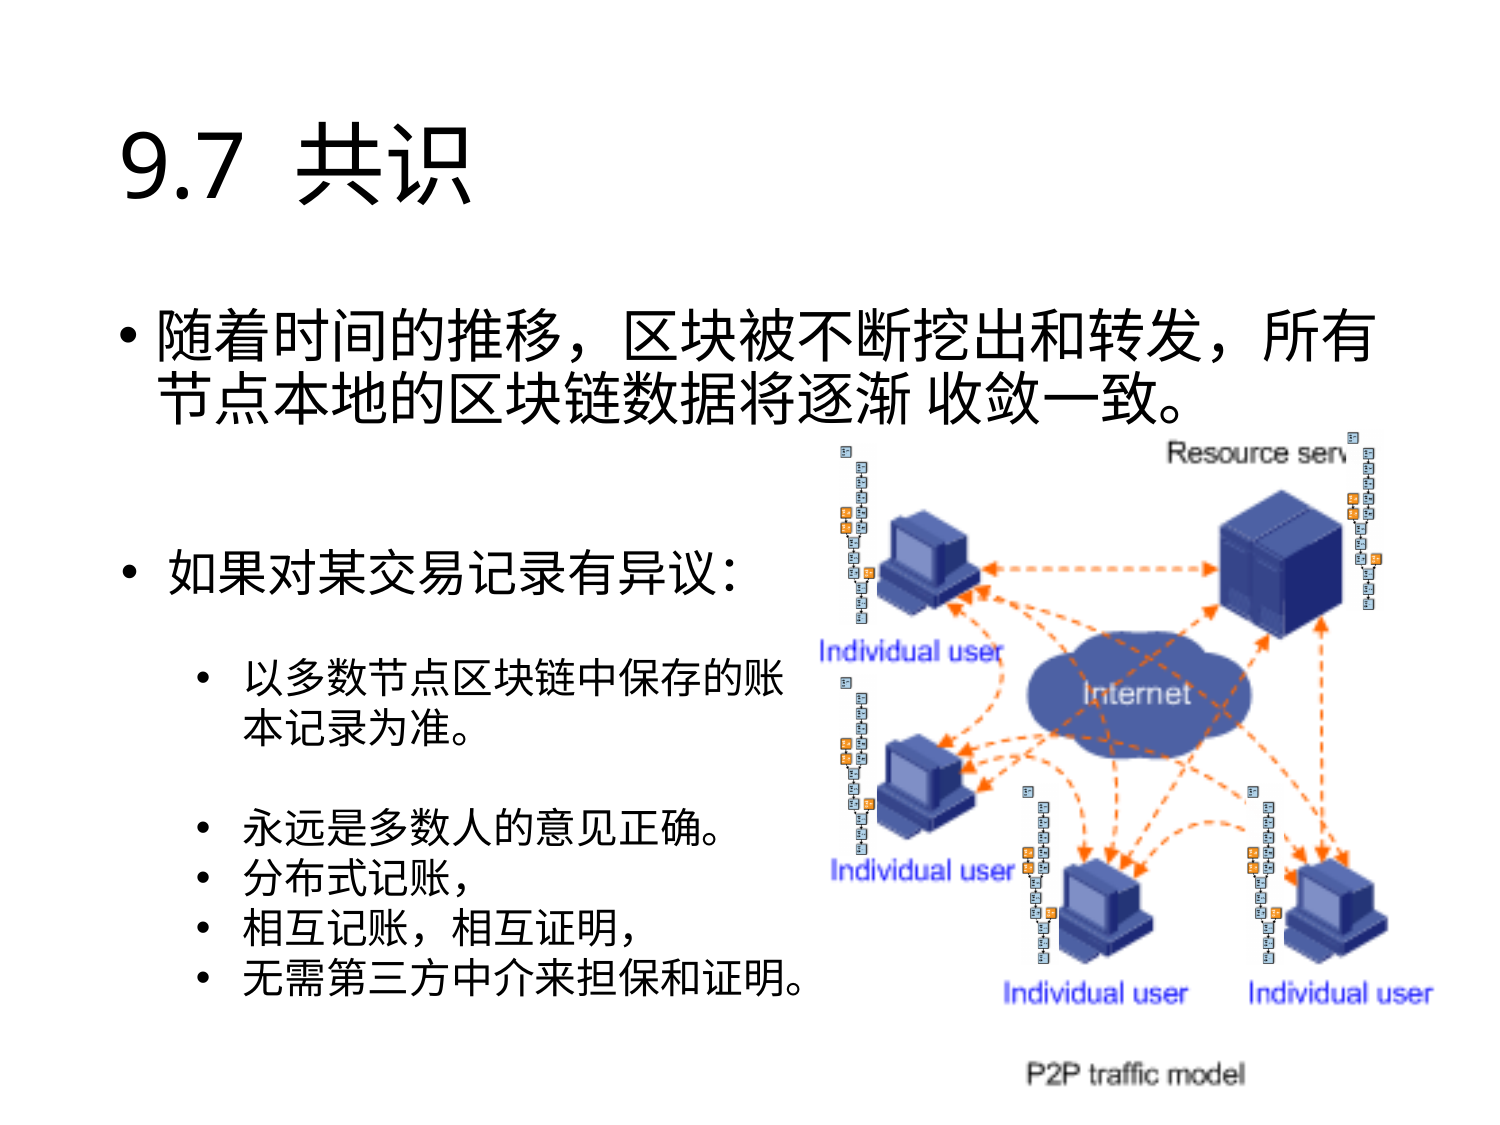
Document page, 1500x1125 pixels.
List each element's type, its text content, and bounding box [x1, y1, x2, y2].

picture [767, 429, 1456, 1100]
title 9.7 共识 [103, 59, 1397, 278]
list 随着时间的推移，区块被不断挖出和转发，所有节点本地的区块链数据将逐渐 收敛一致。 [103, 299, 1397, 1014]
text_box 如果对某交易记录有异议： 以多数节点区块链中保存的账本记录为准。 永远是多数人的意见正确。 分布式记账， 相互记账，相互证明， 无需第三方中介来担保和证明。 [106, 534, 786, 1100]
